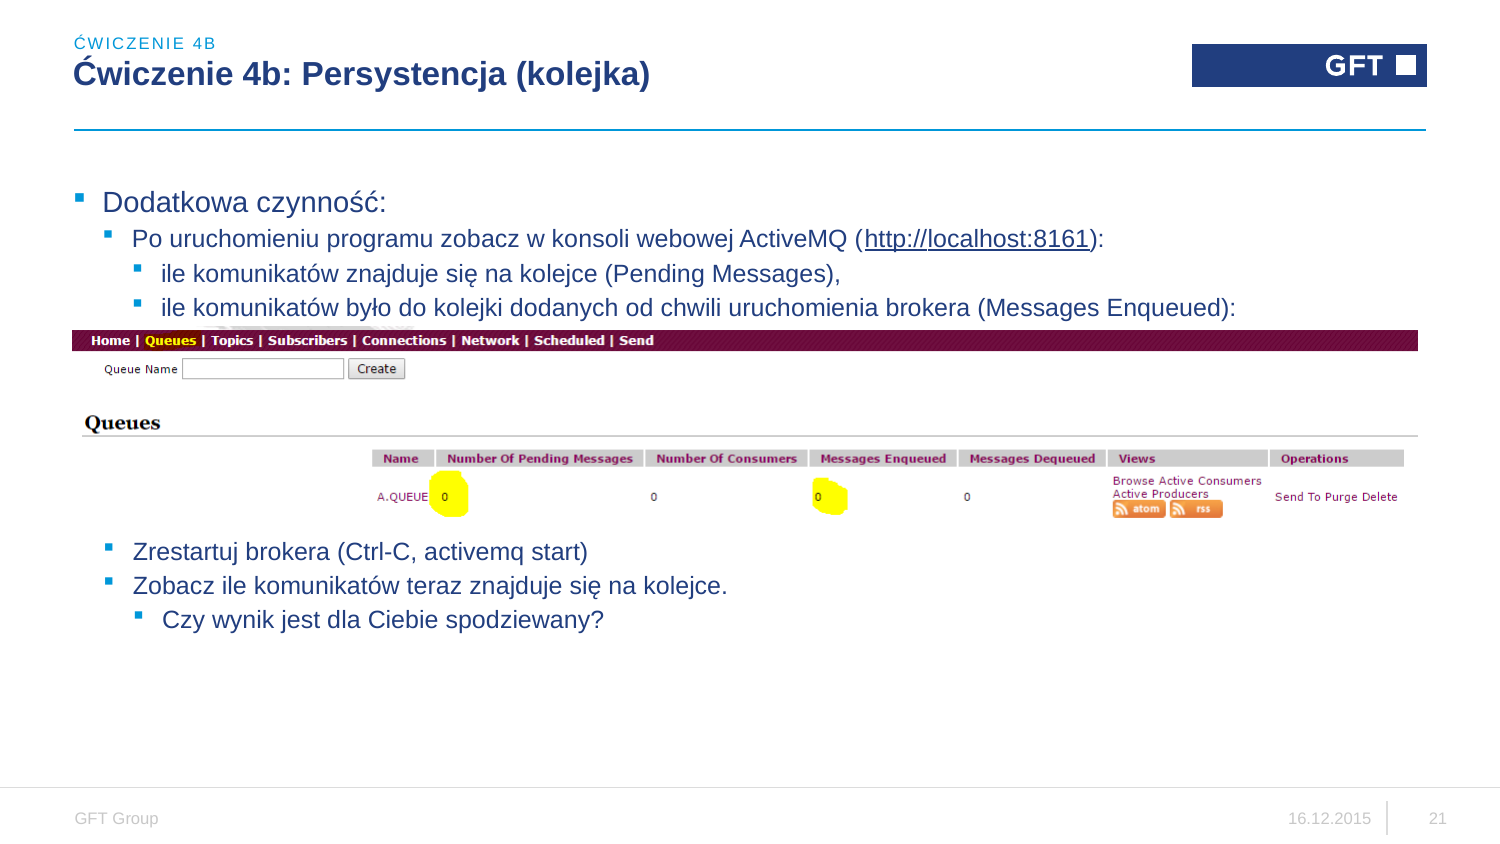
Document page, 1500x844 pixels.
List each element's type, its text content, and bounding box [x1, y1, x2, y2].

picture [72, 326, 1418, 536]
text_box Zrestartuj brokera (Ctrl-C, activemq start) Zobacz ile komunikatów teraz znajduje się na kolejce. Czy wynik jest dla Ciebie spodziewany? [73, 536, 1390, 795]
list ĆWICZENIE 4B [73, 32, 1172, 53]
list Dodatkowa czynność: Po uruchomieniu programu zobacz w konsoli webowej ActiveMQ (http://localhost:8161): ile komunikatów znajduje się na kolejce (Pending Messages), ile komunikatów było do kolejki dodanych od chwili uruchomienia brokera (Messages Enqueued): [72, 183, 1390, 326]
title Ćwiczenie 4b: Persystencja (kolejka) [72, 56, 1171, 94]
